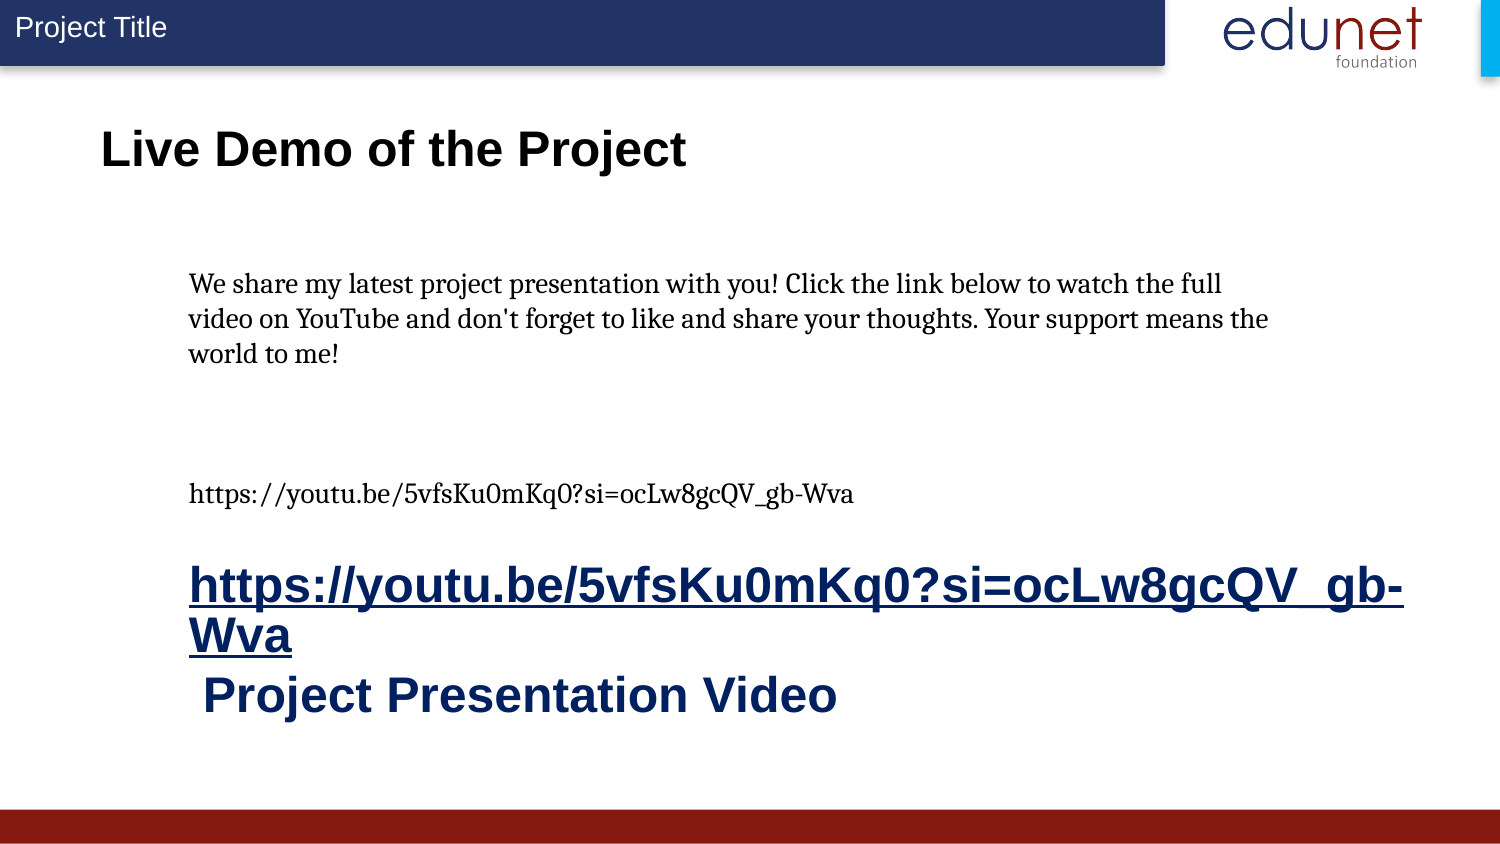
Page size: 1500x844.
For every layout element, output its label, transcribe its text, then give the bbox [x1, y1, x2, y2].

text_box We share my latest project presentation with you! Click the link below to watch the full video on YouTube and don't forget to like and share your thoughts. Your support means the world to me! https://youtu.be/5vfsKu0mKq0?si=ocLw8gcQV_gb-Wva [174, 257, 1286, 517]
picture [1219, 4, 1424, 72]
text_box https://youtu.be/5vfsKu0mKq0?si=ocLw8gcQV_gb-Wva Project Presentation Video [174, 544, 1441, 680]
text_box Live Demo of the Project [85, 108, 791, 219]
